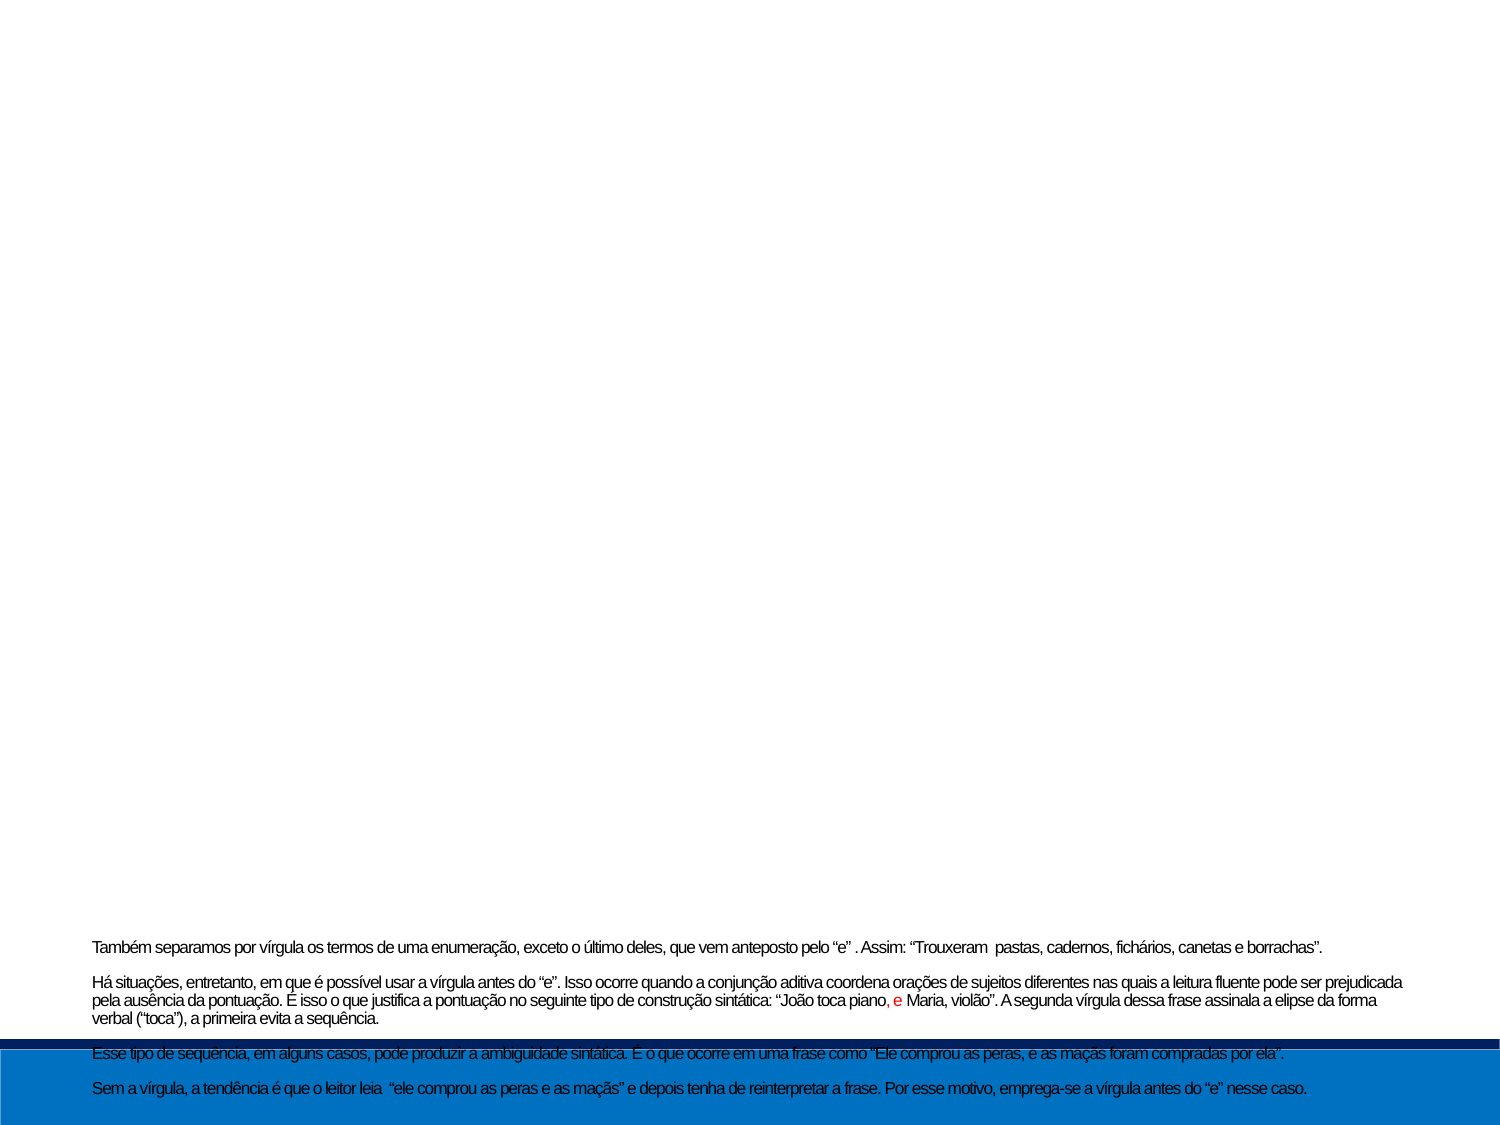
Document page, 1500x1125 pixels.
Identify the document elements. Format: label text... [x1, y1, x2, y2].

title Também separamos por vírgula os termos de uma enumeração, exceto o último deles, que vem anteposto pelo “e” . Assim: “Trouxeram pastas, cadernos, fichários, canetas e borrachas”. Há situações, entretanto, em que é possível usar a vírgula antes do “e”. Isso ocorre quando a conjunção aditiva coordena orações de sujeitos diferentes nas quais a leitura fluente pode ser prejudicada pela ausência da pontuação. É isso o que justifica a pontuação no seguinte tipo de construção sintática: “João toca piano, e Maria, violão”. A segunda vírgula dessa frase assinala a elipse da forma verbal (“toca”), a primeira evita a sequência. Esse tipo de sequência, em alguns casos, pode produzir a ambiguidade sintática. É o que ocorre em uma frase como “Ele comprou as peras, e as maçãs foram compradas por ela”. Sem a vírgula, a tendência é que o leitor leia “ele comprou as peras e as maçãs” e depois tenha de reinterpretar a frase. Por esse motivo, emprega-se a vírgula antes do “e” nesse caso. [76, 909, 1424, 1125]
